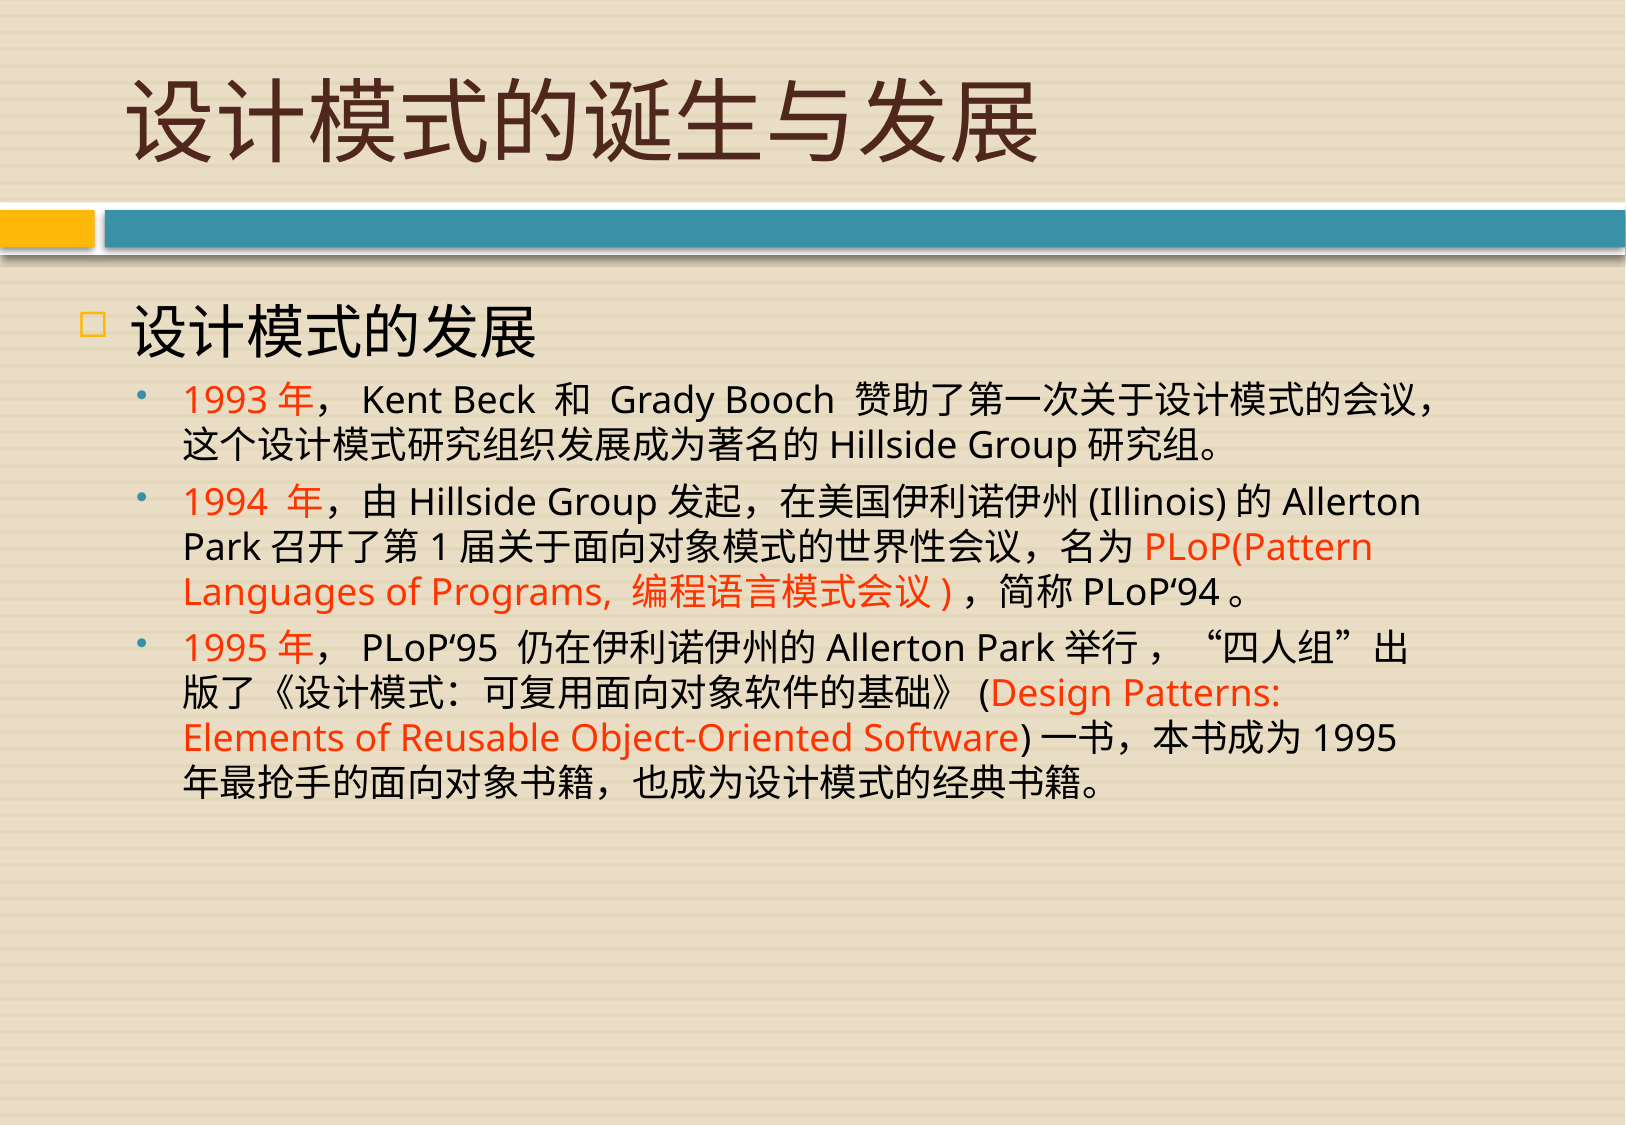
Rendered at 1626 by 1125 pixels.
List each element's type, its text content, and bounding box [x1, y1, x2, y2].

title 设计模式的诞生与发展 [108, 37, 1558, 200]
text_box 设计模式的发展 1993年，Kent Beck 和 Grady Booch 赞助了第一次关于设计模式的会议，这个设计模式研究组织发展成为著名的Hillside Group研究组。 1994 年，由Hillside Group发起，在美国伊利诺伊州(Illinois)的Allerton Park召开了第1届关于面向对象模式的世界性会议，名为PLoP(Pattern Languages of Programs, 编程语言模式会议)，简称PLoP‘94。 1995年，PLoP‘95 仍在伊利诺伊州的Allerton Park举行 ，“四人组”出版了《设计模式：可复用面向对象软件的基础》(Design Patterns: Elements of Reusable Object-Oriented Software)一书，本书成为1995年最抢手的面向对象书籍，也成为设计模式的经典书籍。 [62, 287, 1438, 1025]
